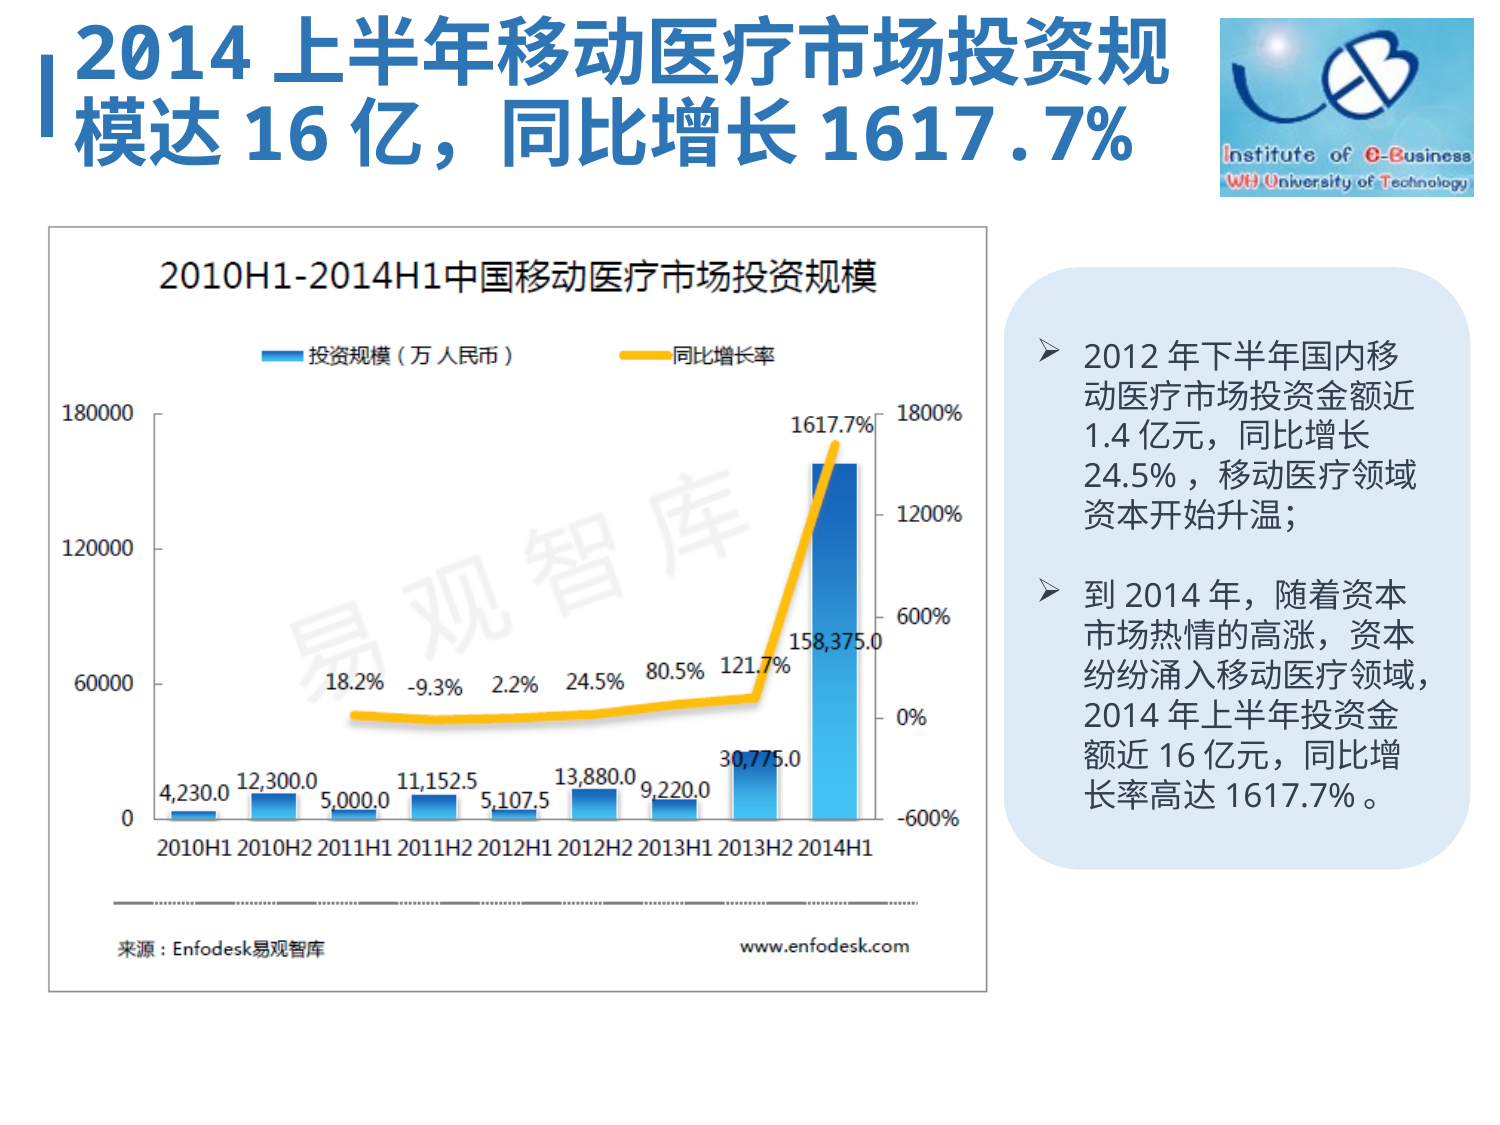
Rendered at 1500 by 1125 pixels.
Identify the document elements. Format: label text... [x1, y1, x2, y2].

title 2014上半年移动医疗市场投资规模达16亿，同比增长1617.7% [58, 42, 1258, 149]
text_box 2012年下半年国内移动医疗市场投资金额近1.4亿元，同比增长24.5%，移动医疗领域资本开始升温； 到2014年，随着资本市场热情的高涨，资本纷纷涌入移动医疗领域，2014年上半年投资金额近16亿元，同比增长率高达1617.7%。 [1021, 327, 1447, 822]
text_box [1004, 266, 1472, 871]
picture [41, 219, 1004, 1000]
picture [1220, 18, 1474, 197]
